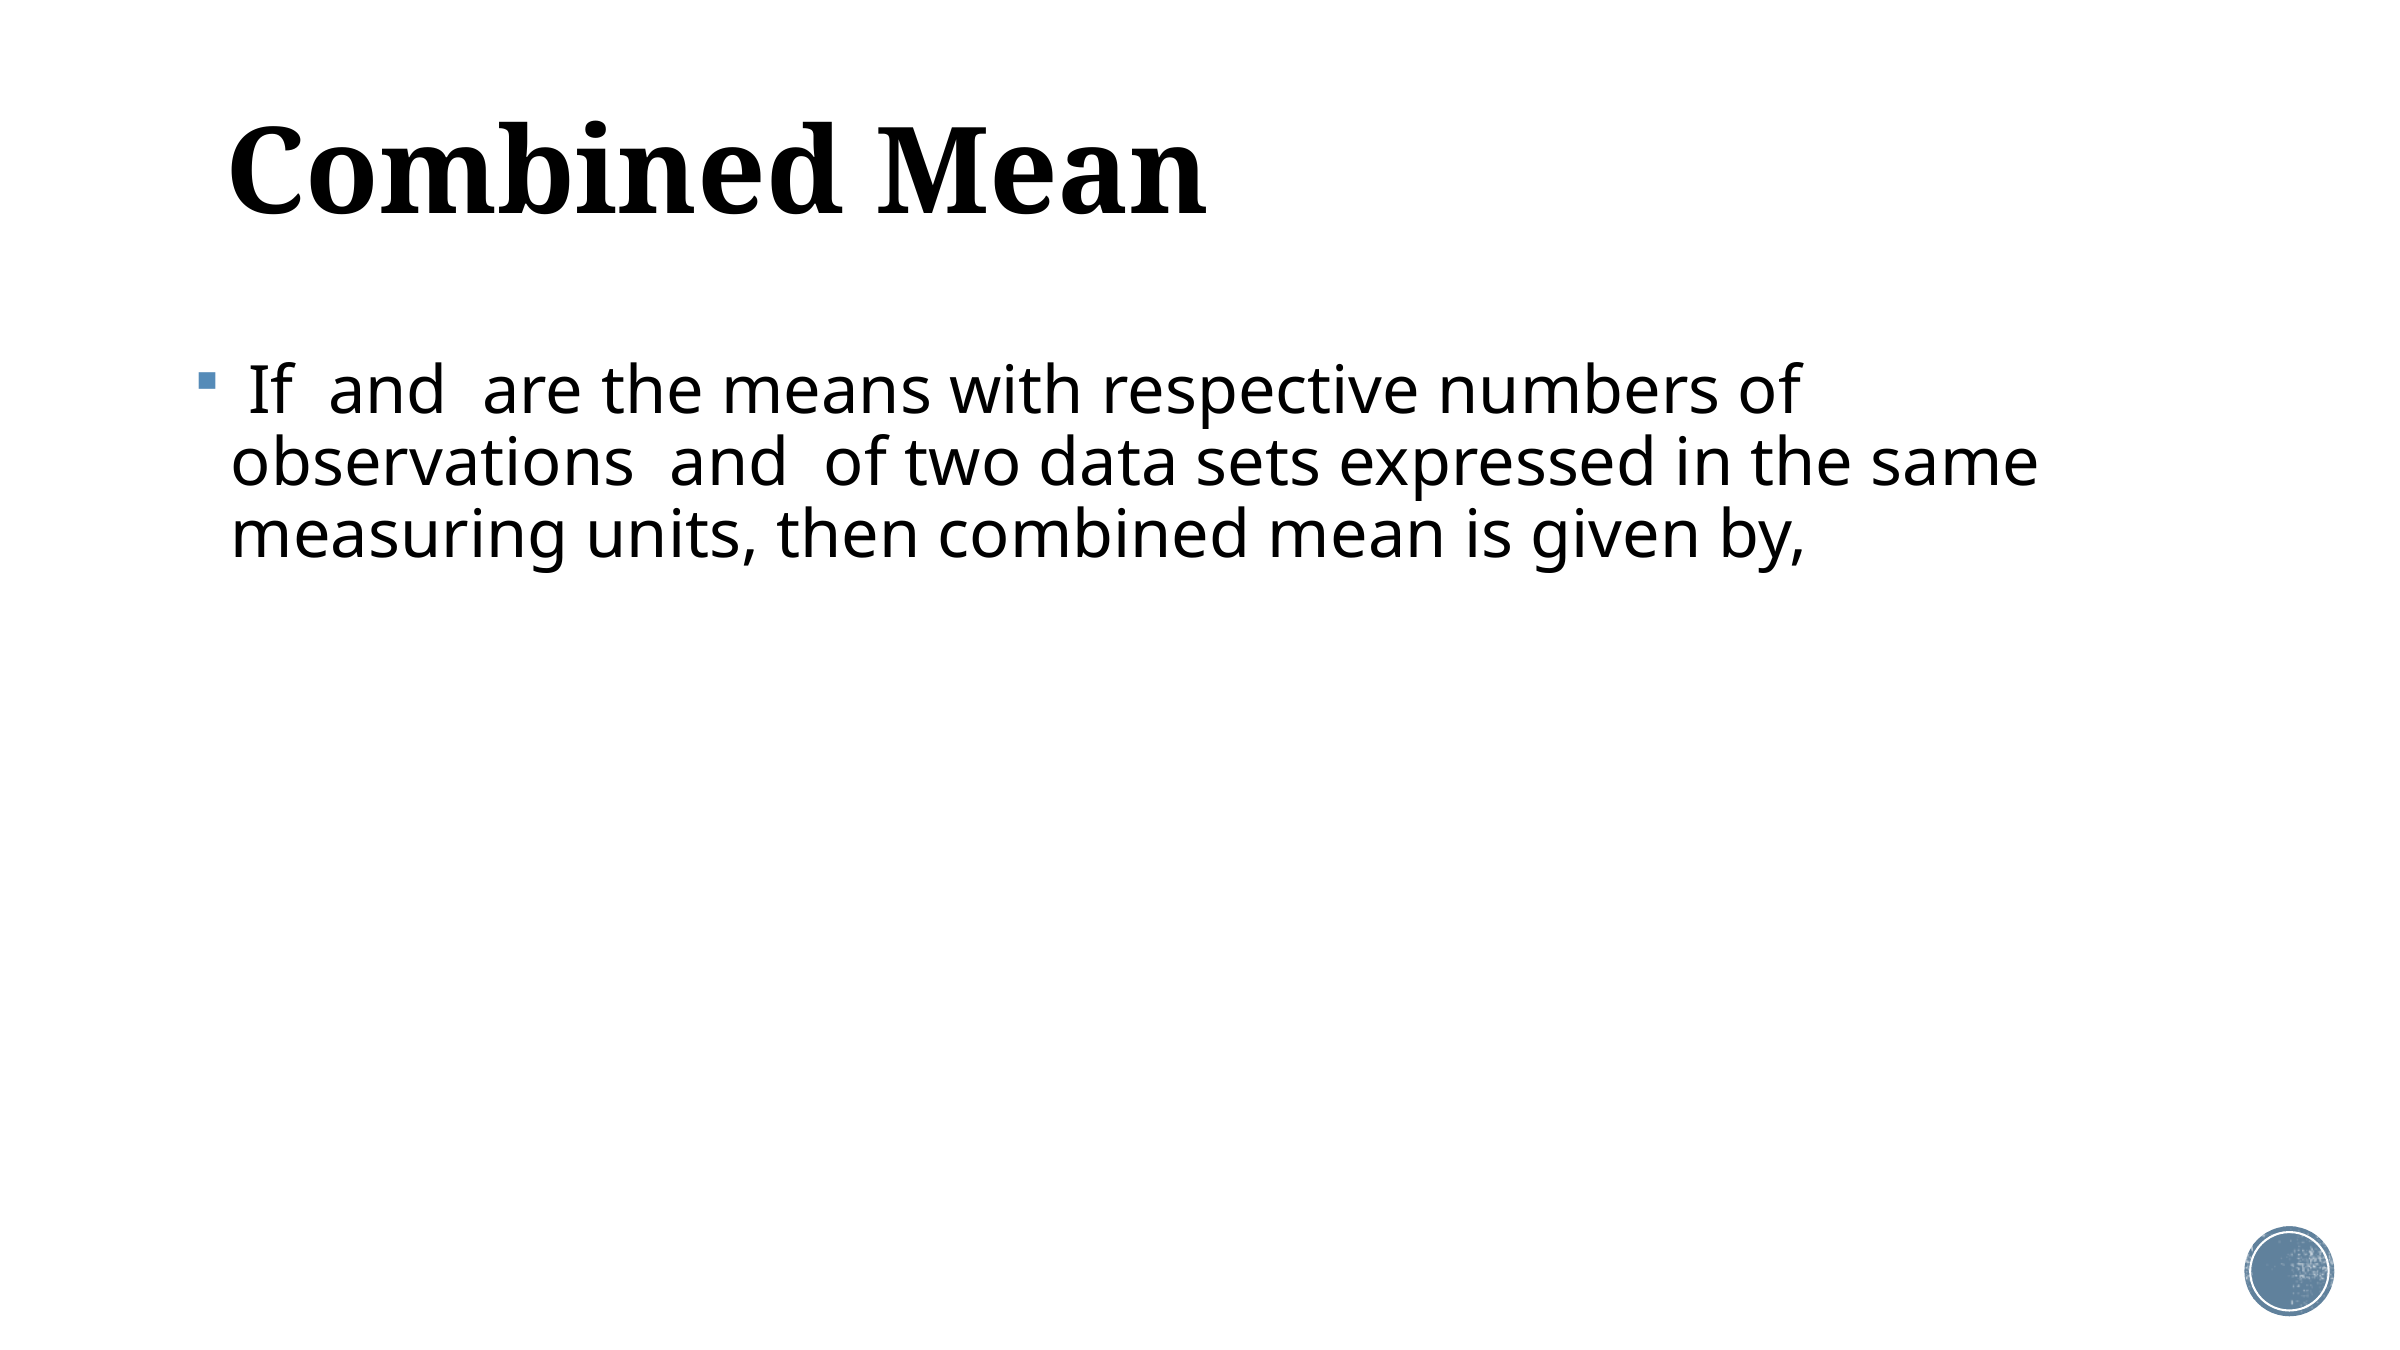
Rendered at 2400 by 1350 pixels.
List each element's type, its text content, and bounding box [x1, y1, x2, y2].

title Combined Mean [210, 16, 2191, 333]
